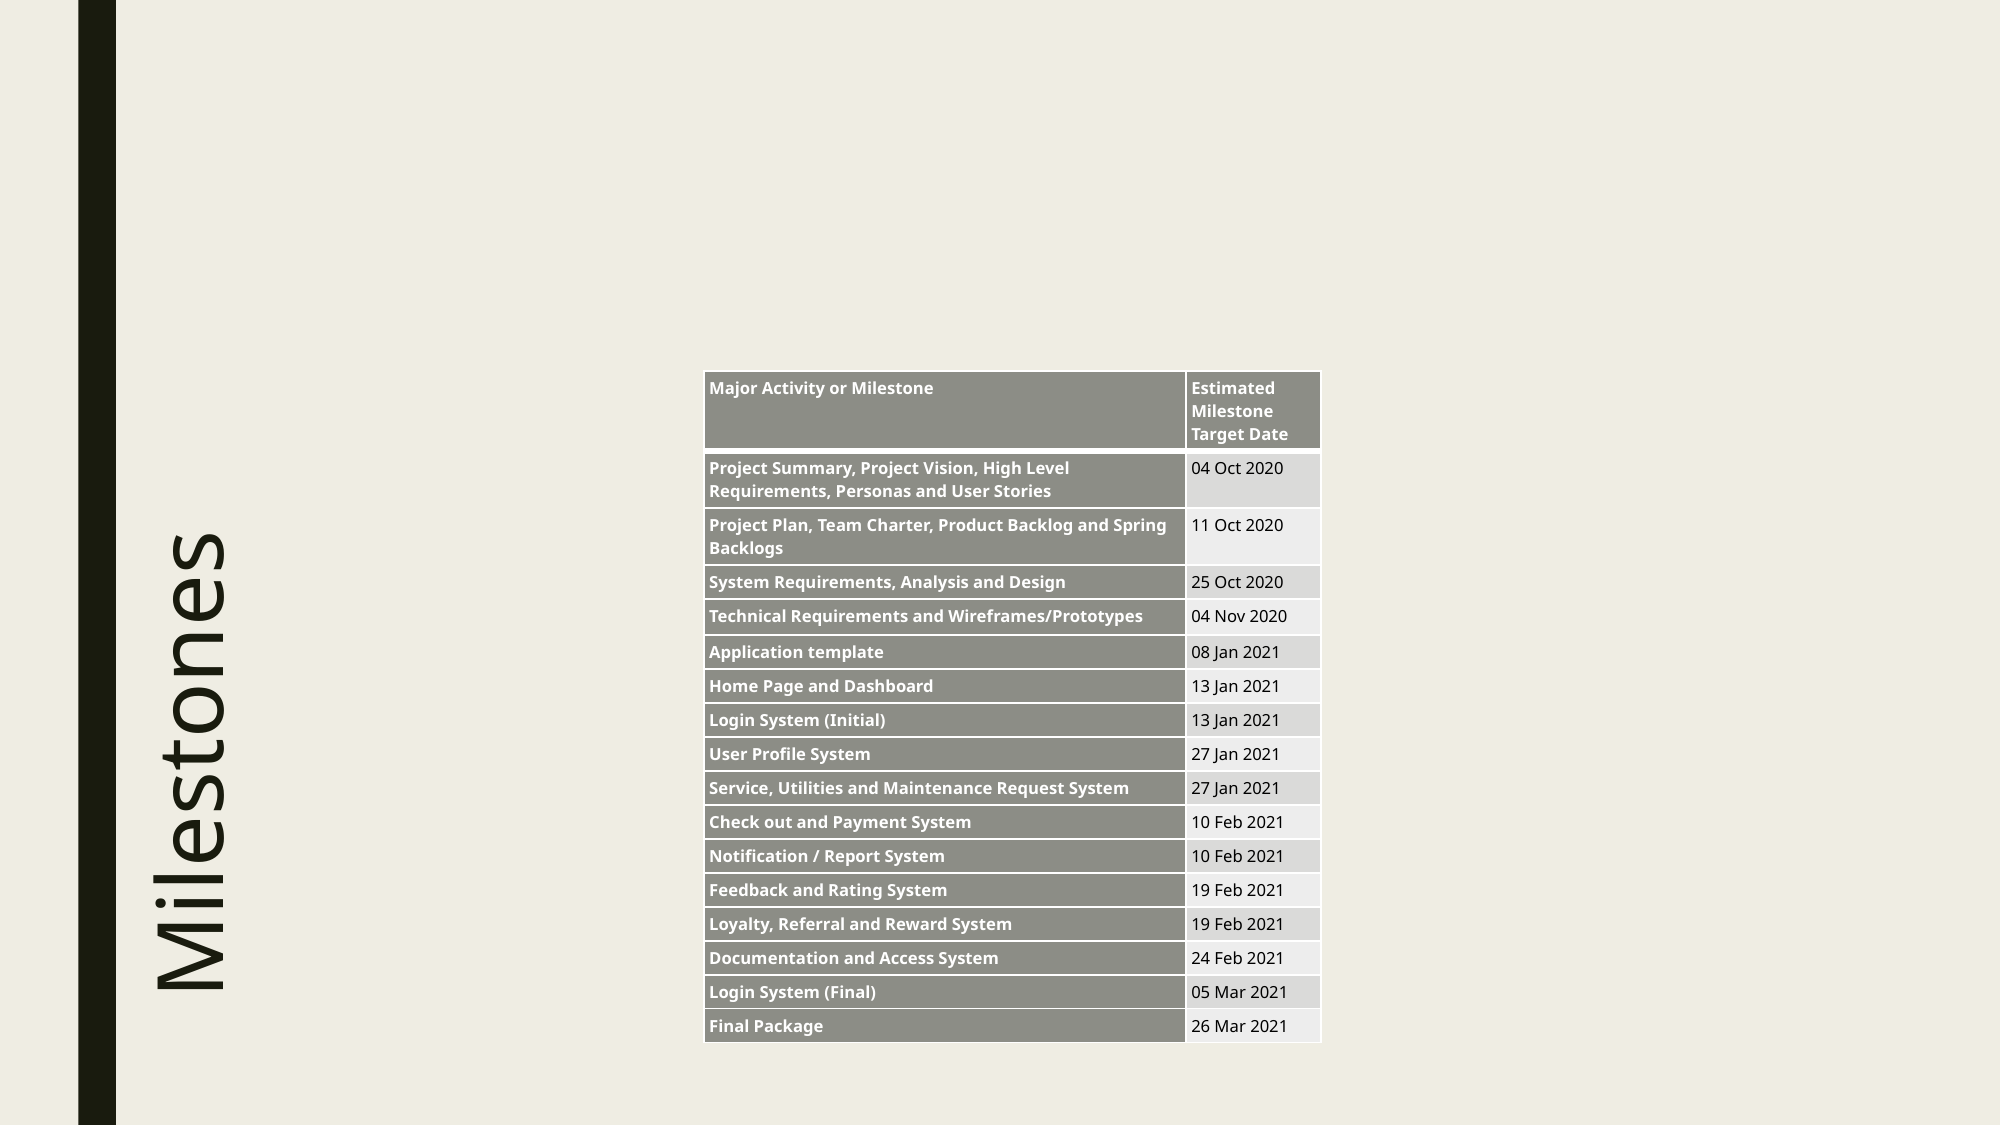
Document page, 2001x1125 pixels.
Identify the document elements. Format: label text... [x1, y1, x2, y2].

title Milestones [137, 78, 268, 1014]
table_cell 11 Oct 2020 [1187, 509, 1320, 564]
table_cell User Profile System [705, 738, 1185, 770]
table_cell 10 Feb 2021 [1187, 840, 1320, 872]
table_cell 04 Oct 2020 [1187, 454, 1320, 507]
table_cell Login System (Initial) [705, 704, 1185, 736]
table_cell 05 Mar 2021 [1187, 976, 1320, 1008]
table_cell 25 Oct 2020 [1187, 566, 1320, 598]
table_cell Technical Requirements and Wireframes/Prototypes [705, 600, 1185, 634]
table_header Major Activity or Milestone [705, 372, 1185, 448]
table_header Estimated Milestone Target Date [1187, 372, 1320, 448]
table_cell 26 Mar 2021 [1187, 1009, 1320, 1042]
table_cell Check out and Payment System [705, 806, 1185, 838]
table_cell Project Summary, Project Vision, High Level Requirements, Personas and User Stories [705, 454, 1185, 507]
table_cell 27 Jan 2021 [1187, 772, 1320, 804]
table_cell Project Plan, Team Charter, Product Backlog and Spring Backlogs [705, 509, 1185, 564]
table_cell System Requirements, Analysis and Design [705, 566, 1185, 598]
table_cell Documentation and Access System [705, 942, 1185, 974]
table_cell Login System (Final) [705, 976, 1185, 1008]
table_cell Final Package [705, 1009, 1185, 1042]
table_cell 13 Jan 2021 [1187, 670, 1320, 702]
table_cell 08 Jan 2021 [1187, 636, 1320, 668]
table_cell 10 Feb 2021 [1187, 806, 1320, 838]
table_cell 13 Jan 2021 [1187, 704, 1320, 736]
table_cell 19 Feb 2021 [1187, 908, 1320, 940]
table_cell Service, Utilities and Maintenance Request System [705, 772, 1185, 804]
table_cell Notification / Report System [705, 840, 1185, 872]
table_cell 04 Nov 2020 [1187, 600, 1320, 634]
table_cell 27 Jan 2021 [1187, 738, 1320, 770]
table_cell Feedback and Rating System [705, 874, 1185, 906]
table_cell Home Page and Dashboard [705, 670, 1185, 702]
table_cell Loyalty, Referral and Reward System [705, 908, 1185, 940]
table_cell 19 Feb 2021 [1187, 874, 1320, 906]
table_cell Application template [705, 636, 1185, 668]
table_cell 24 Feb 2021 [1187, 942, 1320, 974]
